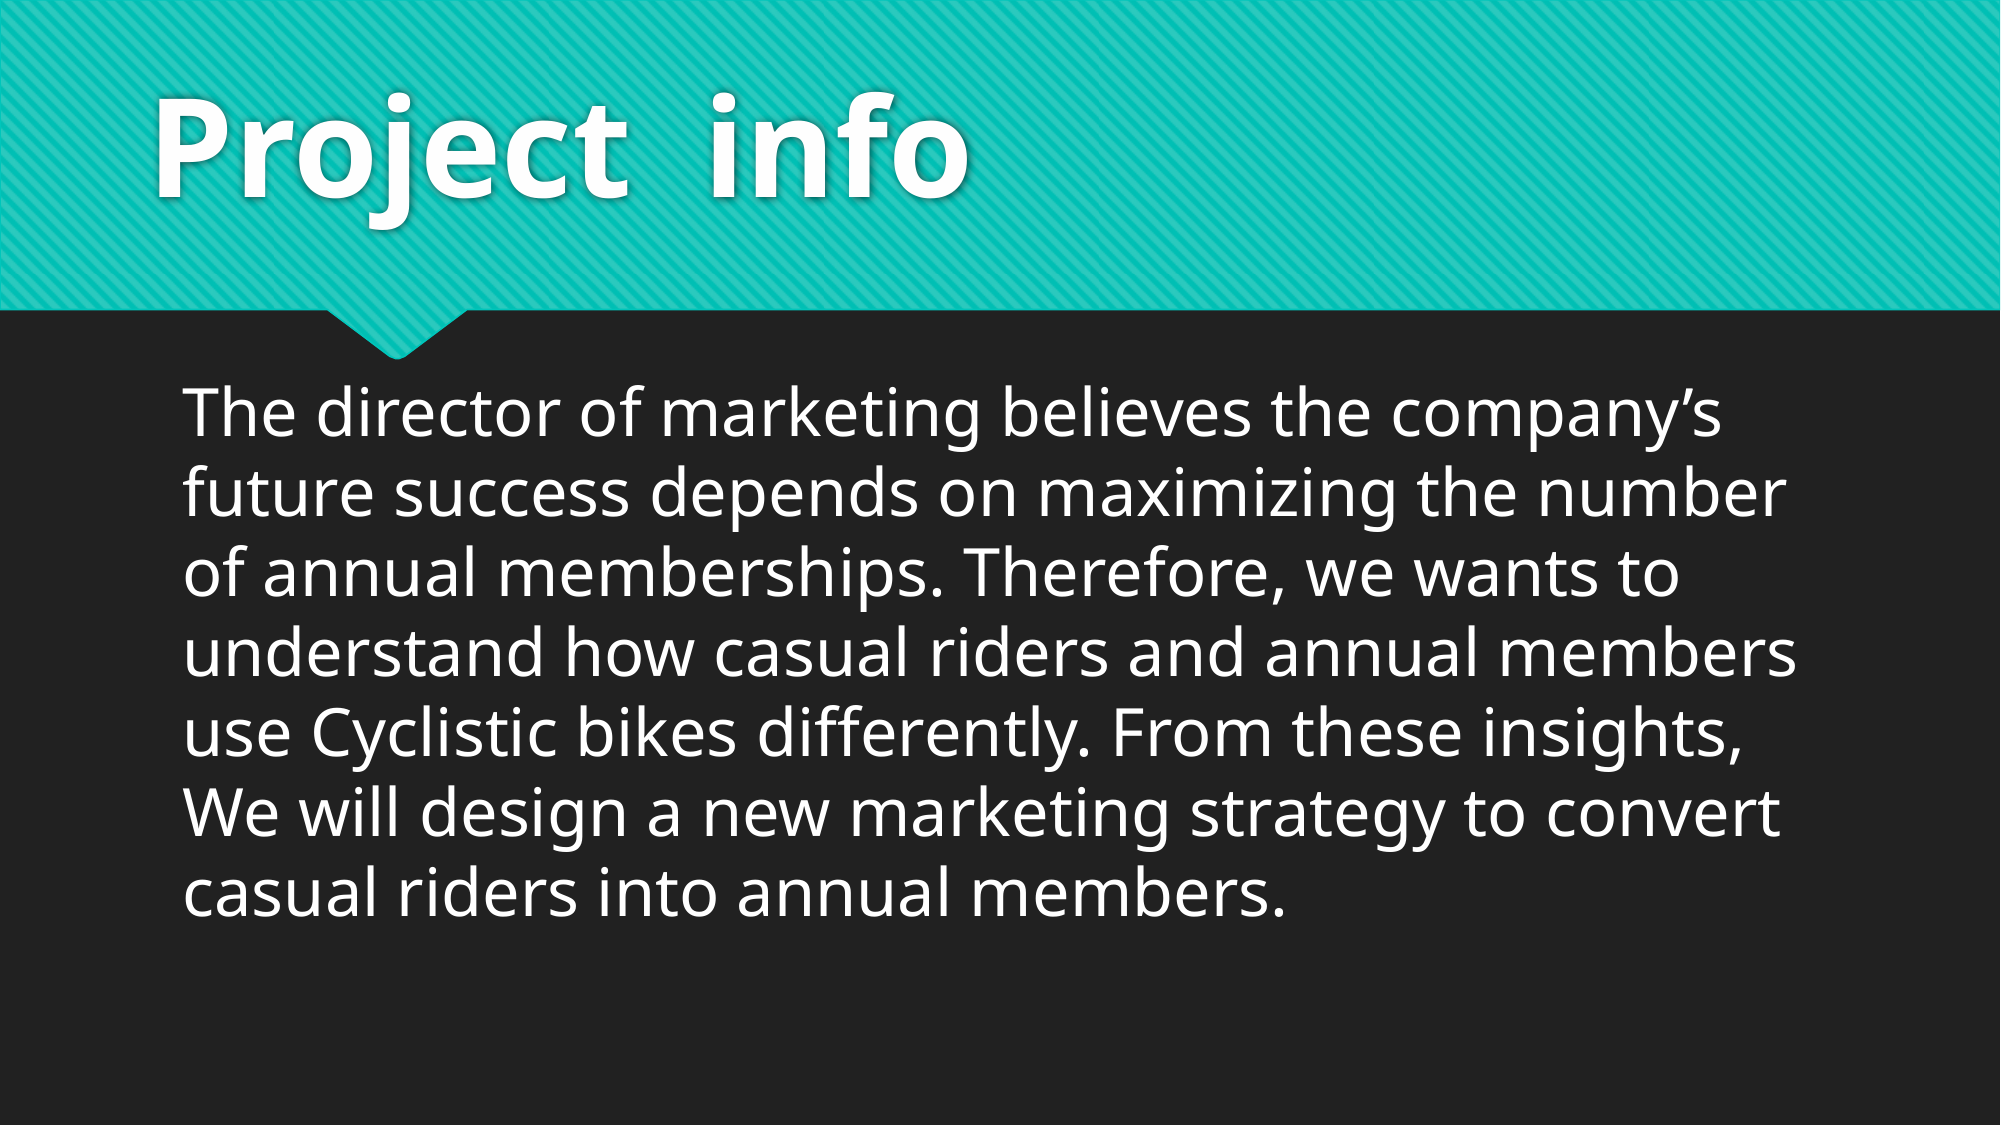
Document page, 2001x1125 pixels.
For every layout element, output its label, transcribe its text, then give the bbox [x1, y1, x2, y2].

text_box The director of marketing believes the company’s future success depends on maximizing the number of annual memberships. Therefore, we wants to understand how casual riders and annual members use Cyclistic bikes differently. From these insights, We will design a new marketing strategy to convert casual riders into annual members. [167, 362, 1833, 1038]
title Project info [132, 73, 1868, 233]
